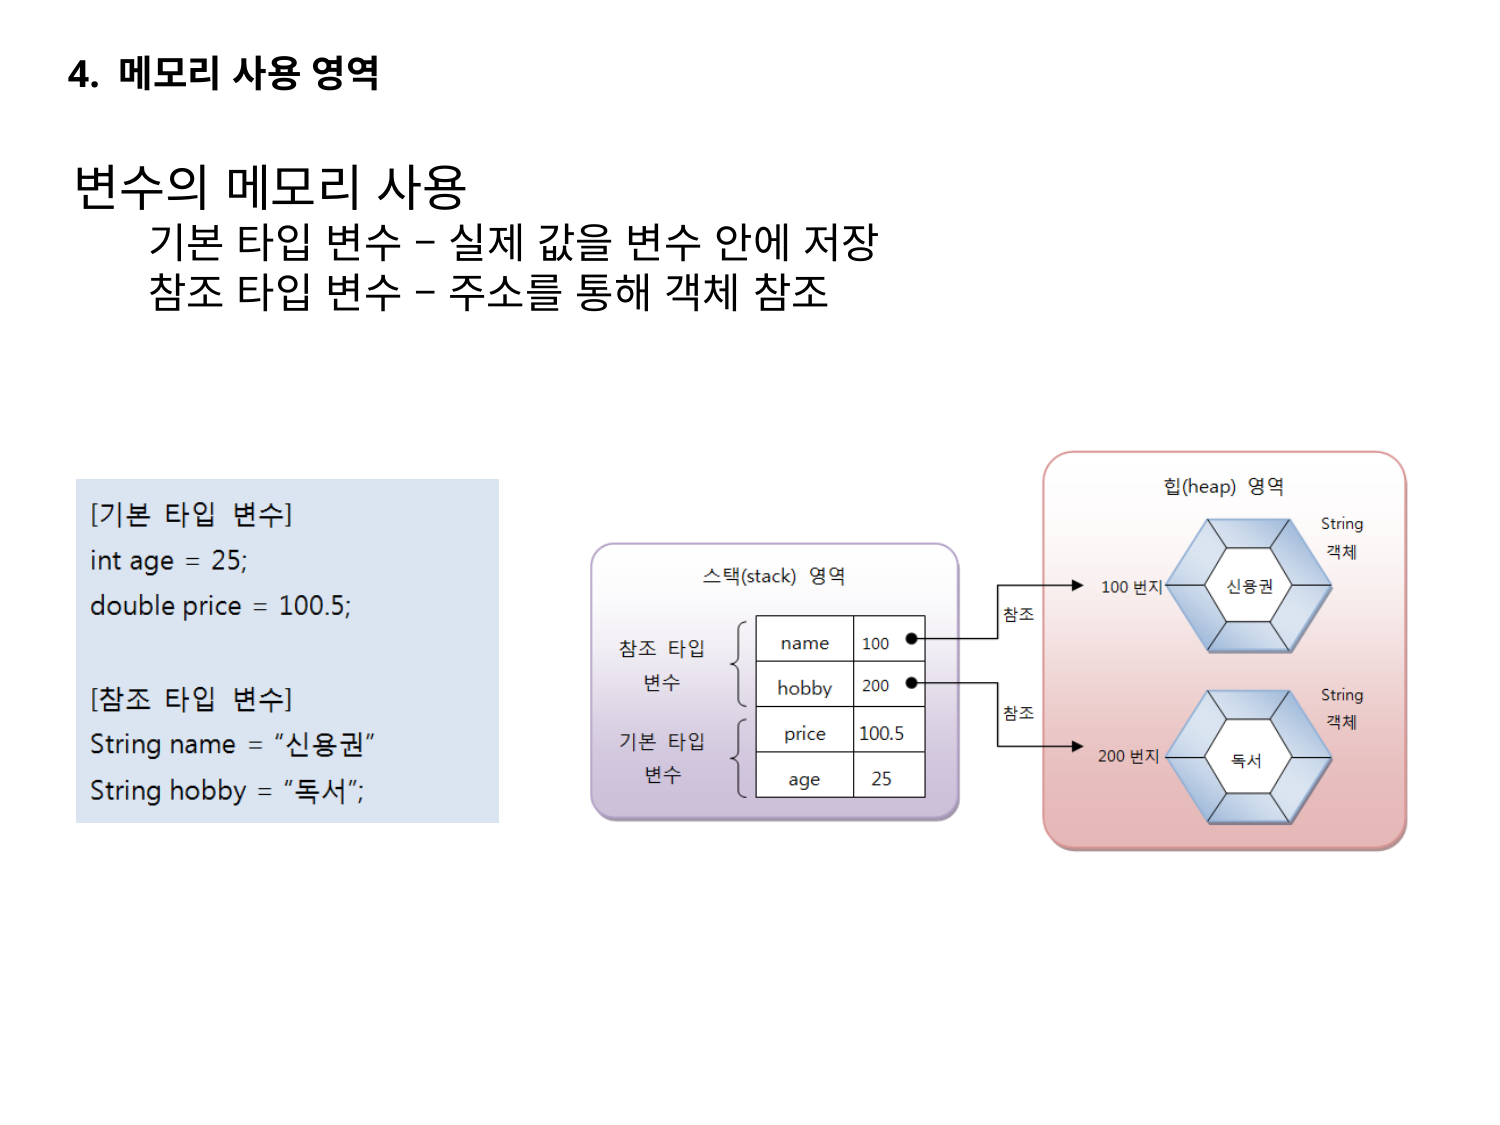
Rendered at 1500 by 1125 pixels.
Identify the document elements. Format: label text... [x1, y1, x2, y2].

text_box 4. 메모리 사용 영역 [53, 42, 644, 103]
picture [76, 478, 499, 824]
picture [589, 444, 1412, 859]
text_box 변수의 메모리 사용 기본 타입 변수 – 실제 값을 변수 안에 저장 참조 타입 변수 – 주소를 통해 객체 참조 [58, 148, 1471, 324]
